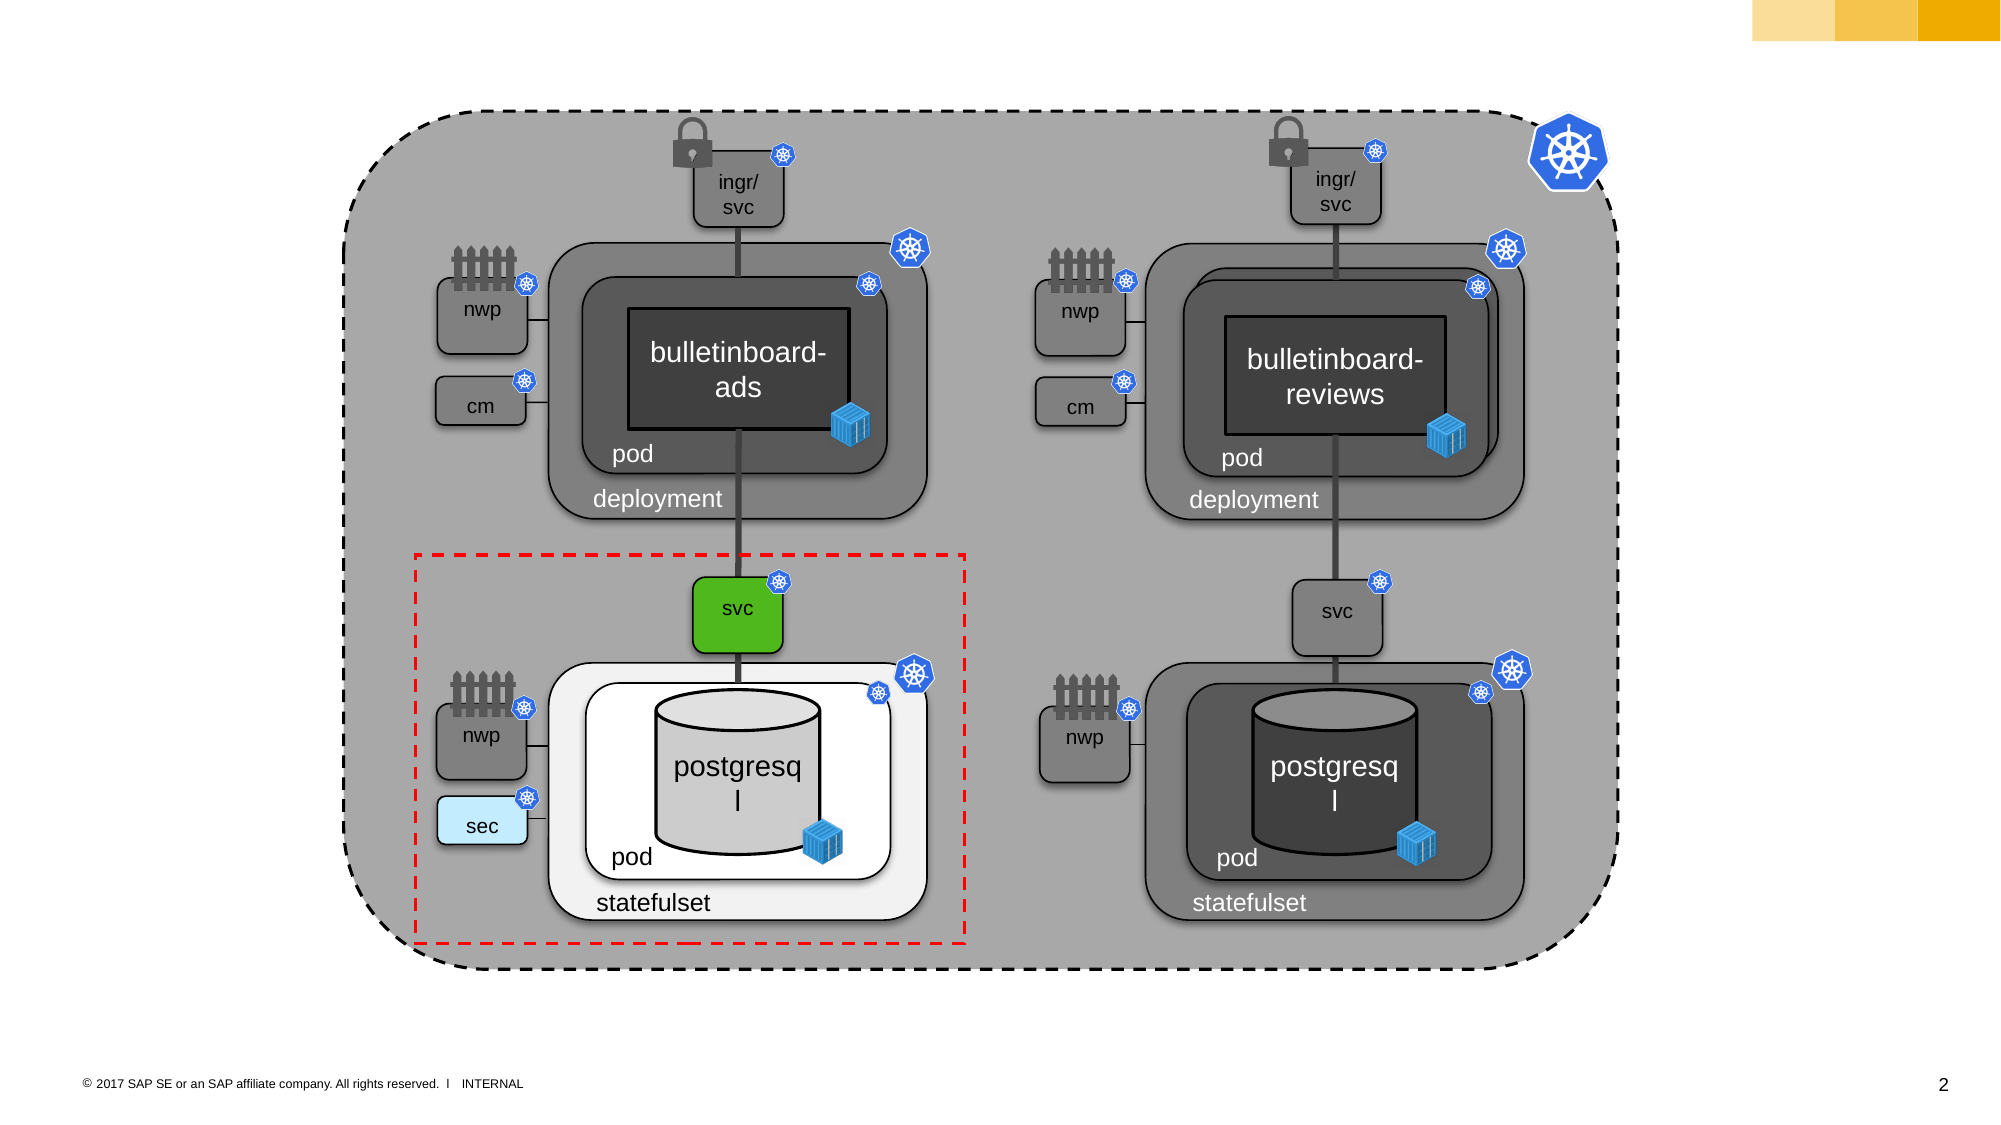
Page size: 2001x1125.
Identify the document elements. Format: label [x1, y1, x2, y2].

text_box [343, 108, 1619, 970]
